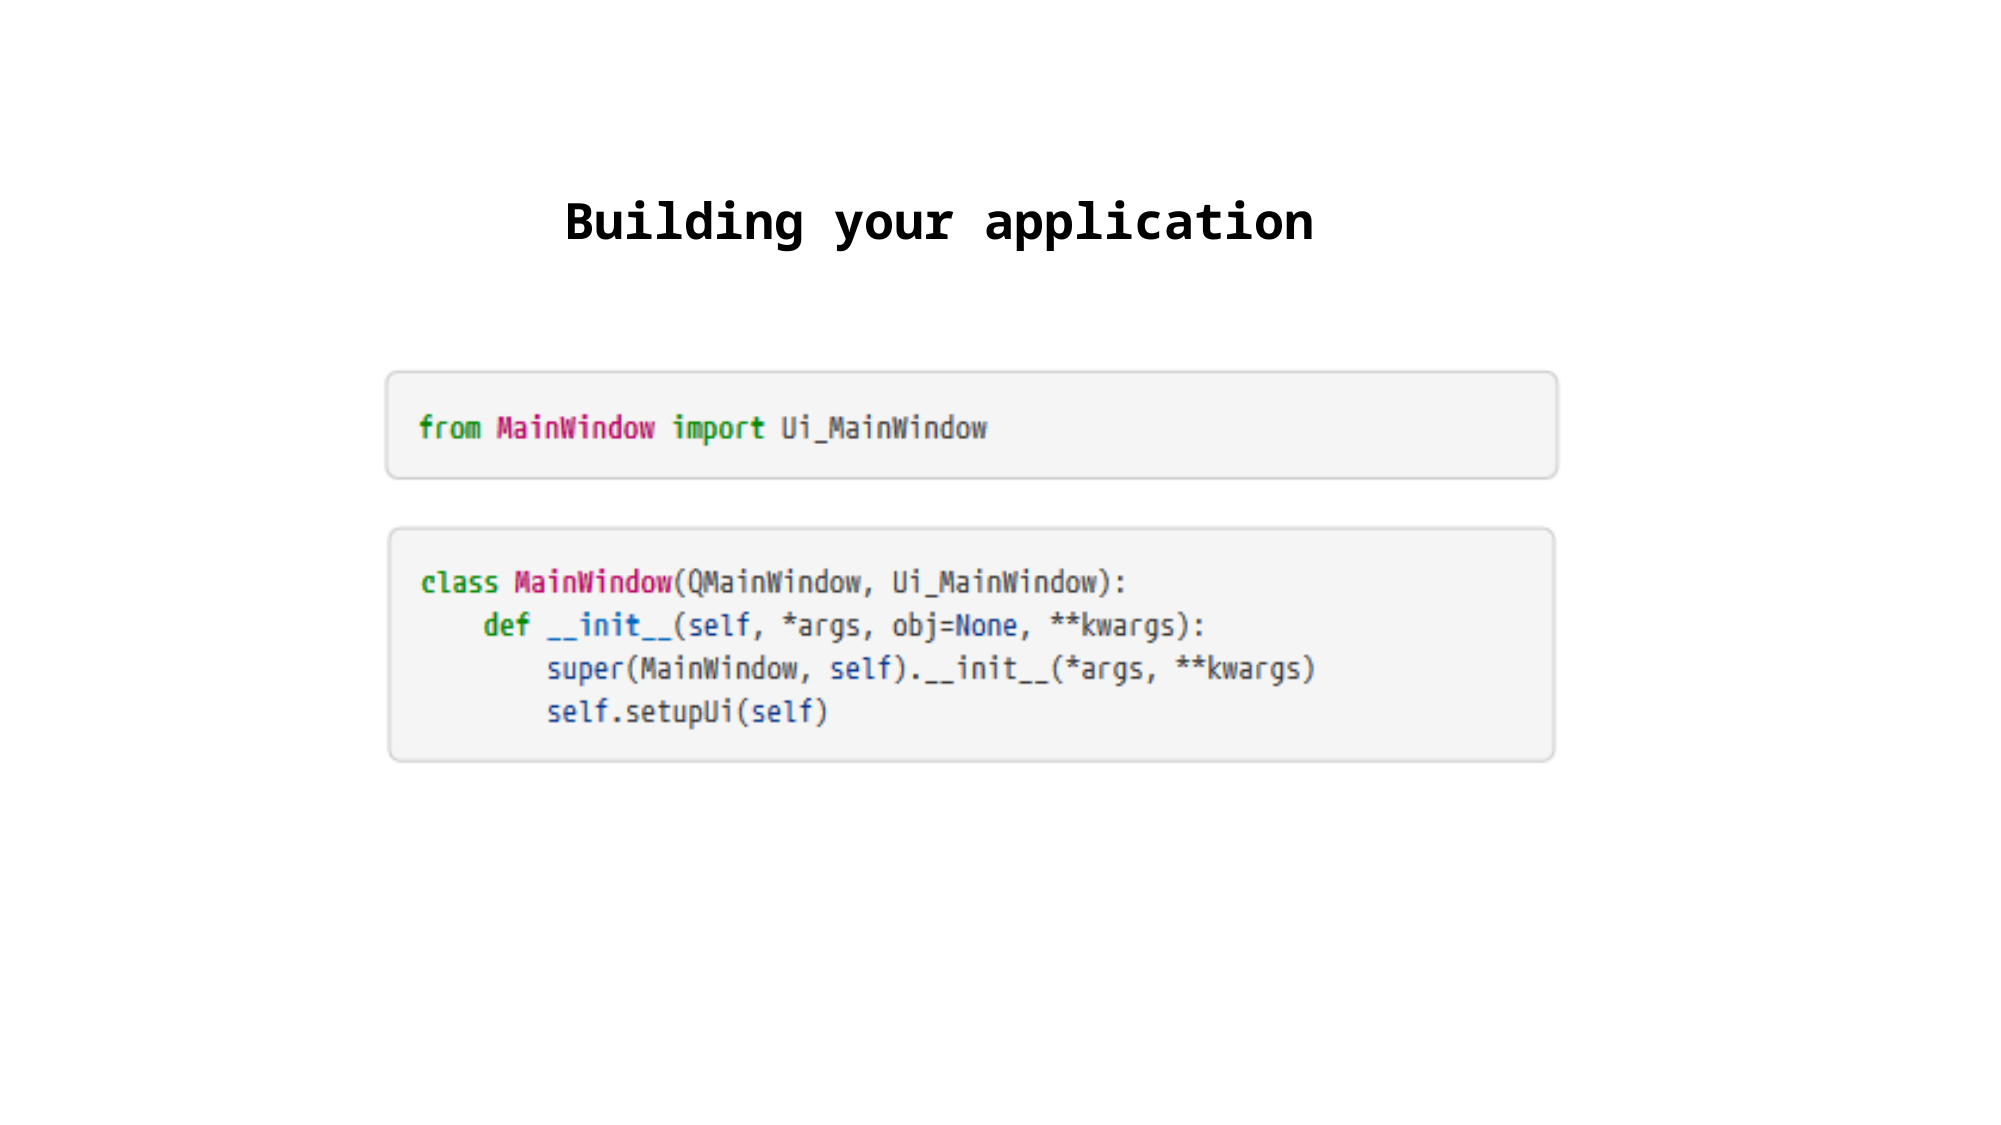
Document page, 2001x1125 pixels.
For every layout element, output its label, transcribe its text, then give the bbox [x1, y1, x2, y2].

picture [371, 507, 1574, 785]
text_box Building your application [549, 182, 1330, 257]
picture [349, 340, 1599, 502]
